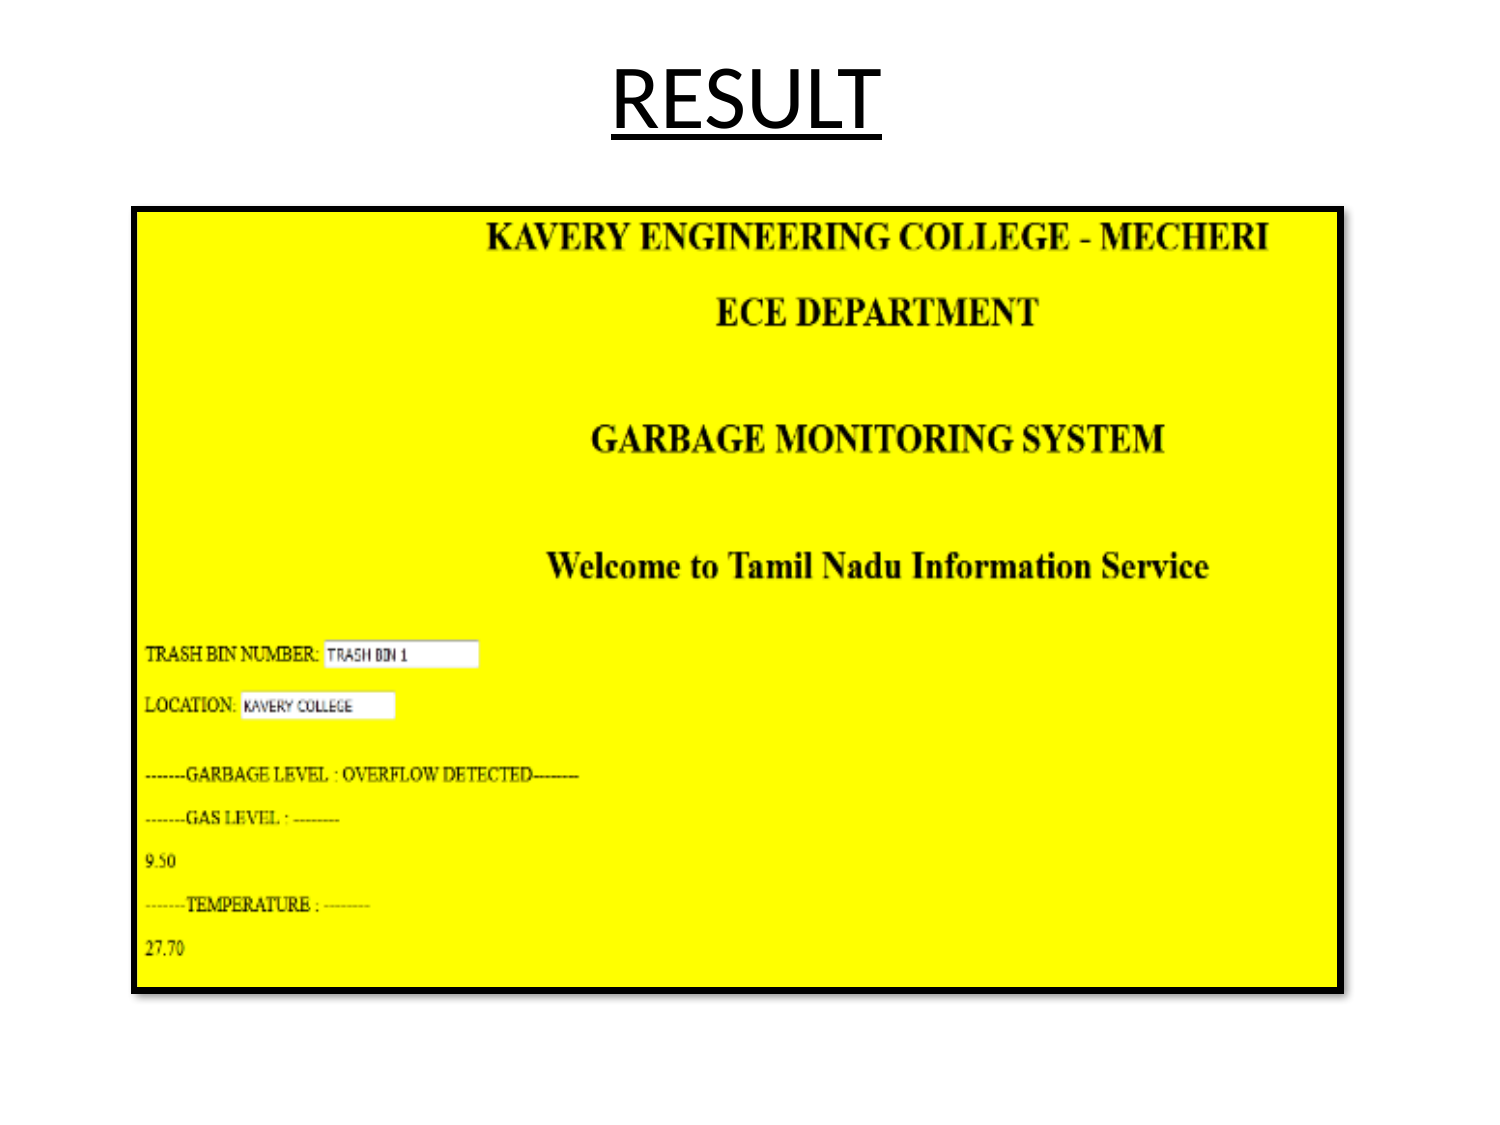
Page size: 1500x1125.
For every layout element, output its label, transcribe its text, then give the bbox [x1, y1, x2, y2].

title RESULT [71, 0, 1422, 186]
picture [137, 212, 1338, 988]
